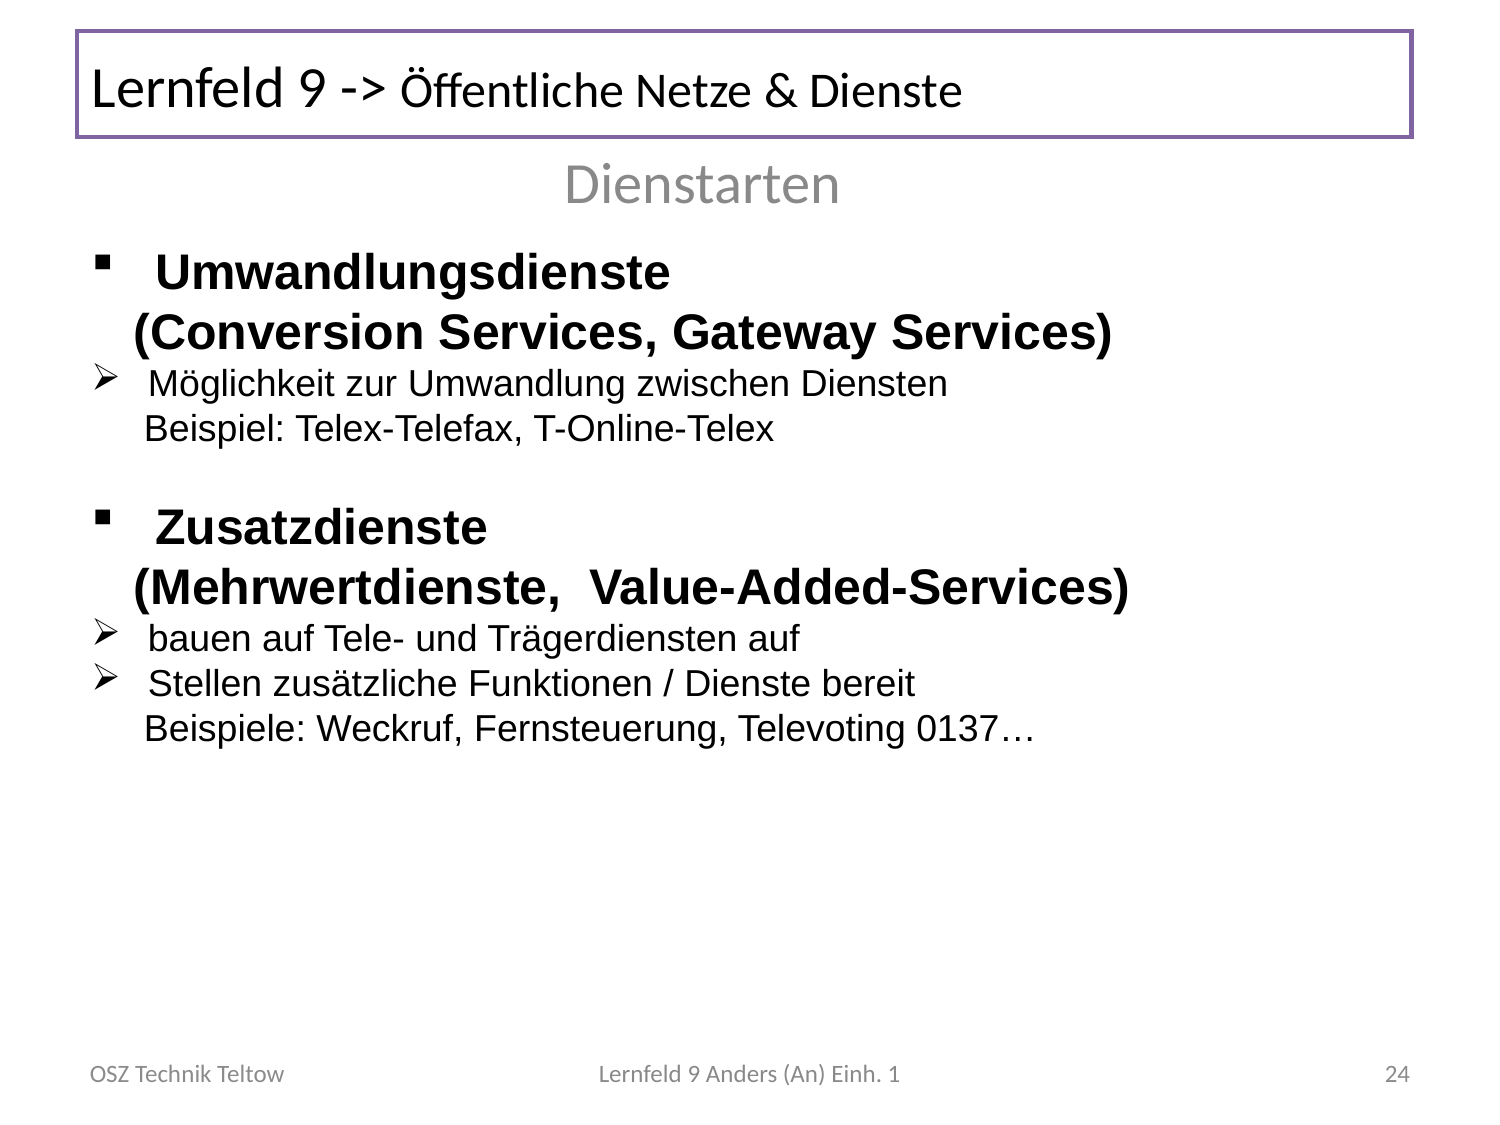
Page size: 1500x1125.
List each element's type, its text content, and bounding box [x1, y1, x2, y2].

text_box OSZ Technik Teltow [75, 1042, 425, 1103]
title Lernfeld 9 -> Öffentliche Netze & Dienste [75, 29, 1414, 139]
text_box 24 [1074, 1042, 1425, 1103]
text_box Lernfeld 9 Anders (An) Einh. 1 [512, 1042, 988, 1103]
subtitle Dienstarten [76, 139, 1330, 231]
text_box Umwandlungsdienste (Conversion Services, Gateway Services) Möglichkeit zur Umwandlung zwischen Diensten Beispiel: Telex-Telefax, T-Online-Telex Zusatzdienste (Mehrwertdienste, Value-Added-Services) bauen auf Tele- und Trägerdiensten auf Stellen zusätzliche Funktionen / Dienste bereit Beispiele: Weckruf, Fernsteuerung, Televoting 0137… [76, 231, 1388, 757]
